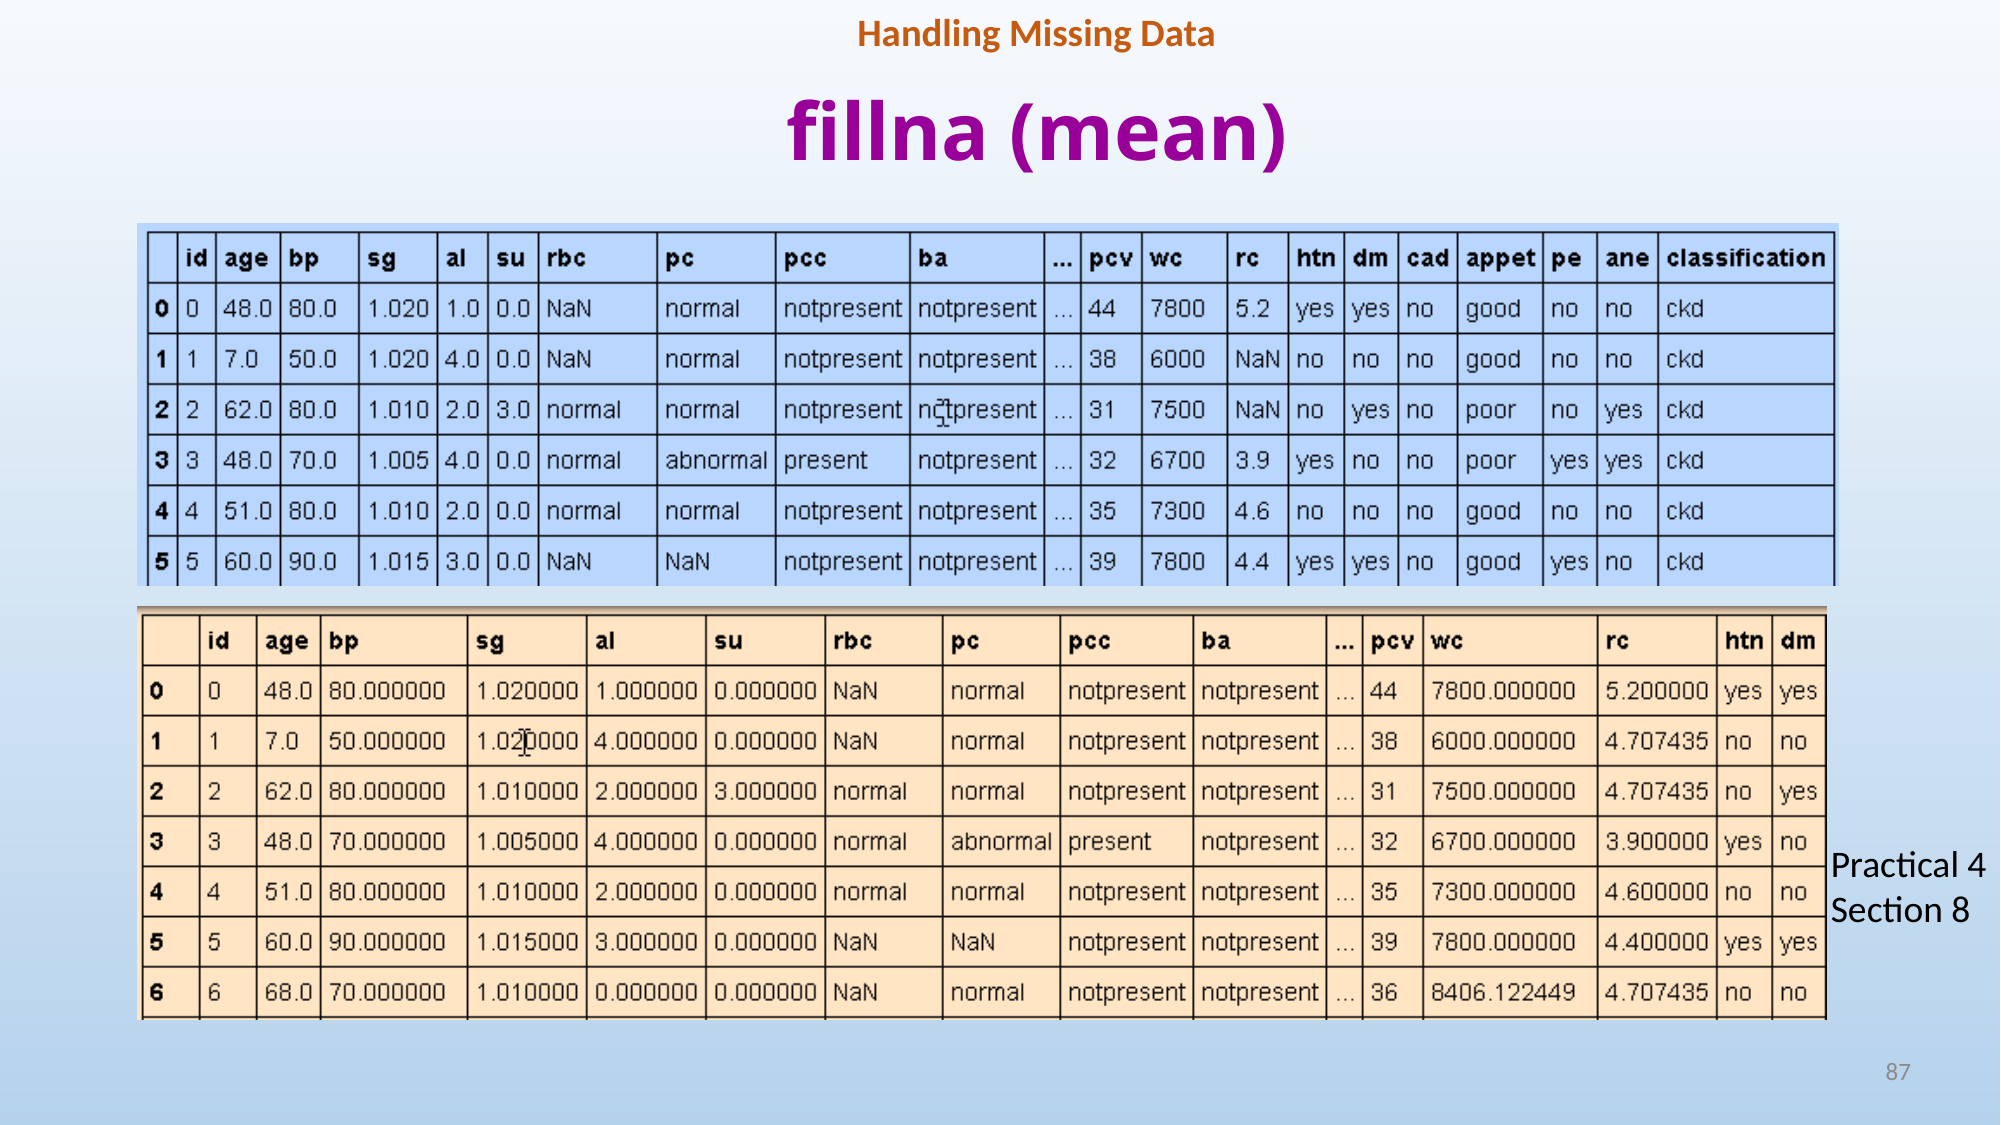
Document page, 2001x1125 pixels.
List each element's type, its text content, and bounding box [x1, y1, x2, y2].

list Handling Missing Data [392, 0, 1681, 62]
title fillna (mean) [130, 61, 1944, 208]
text_box 87 [1435, 1040, 1927, 1101]
slide_number 87 [1455, 1042, 1946, 1103]
picture [137, 223, 1839, 586]
text_box Practical 4 Section 8 [1827, 832, 2000, 938]
picture [137, 606, 1827, 1020]
